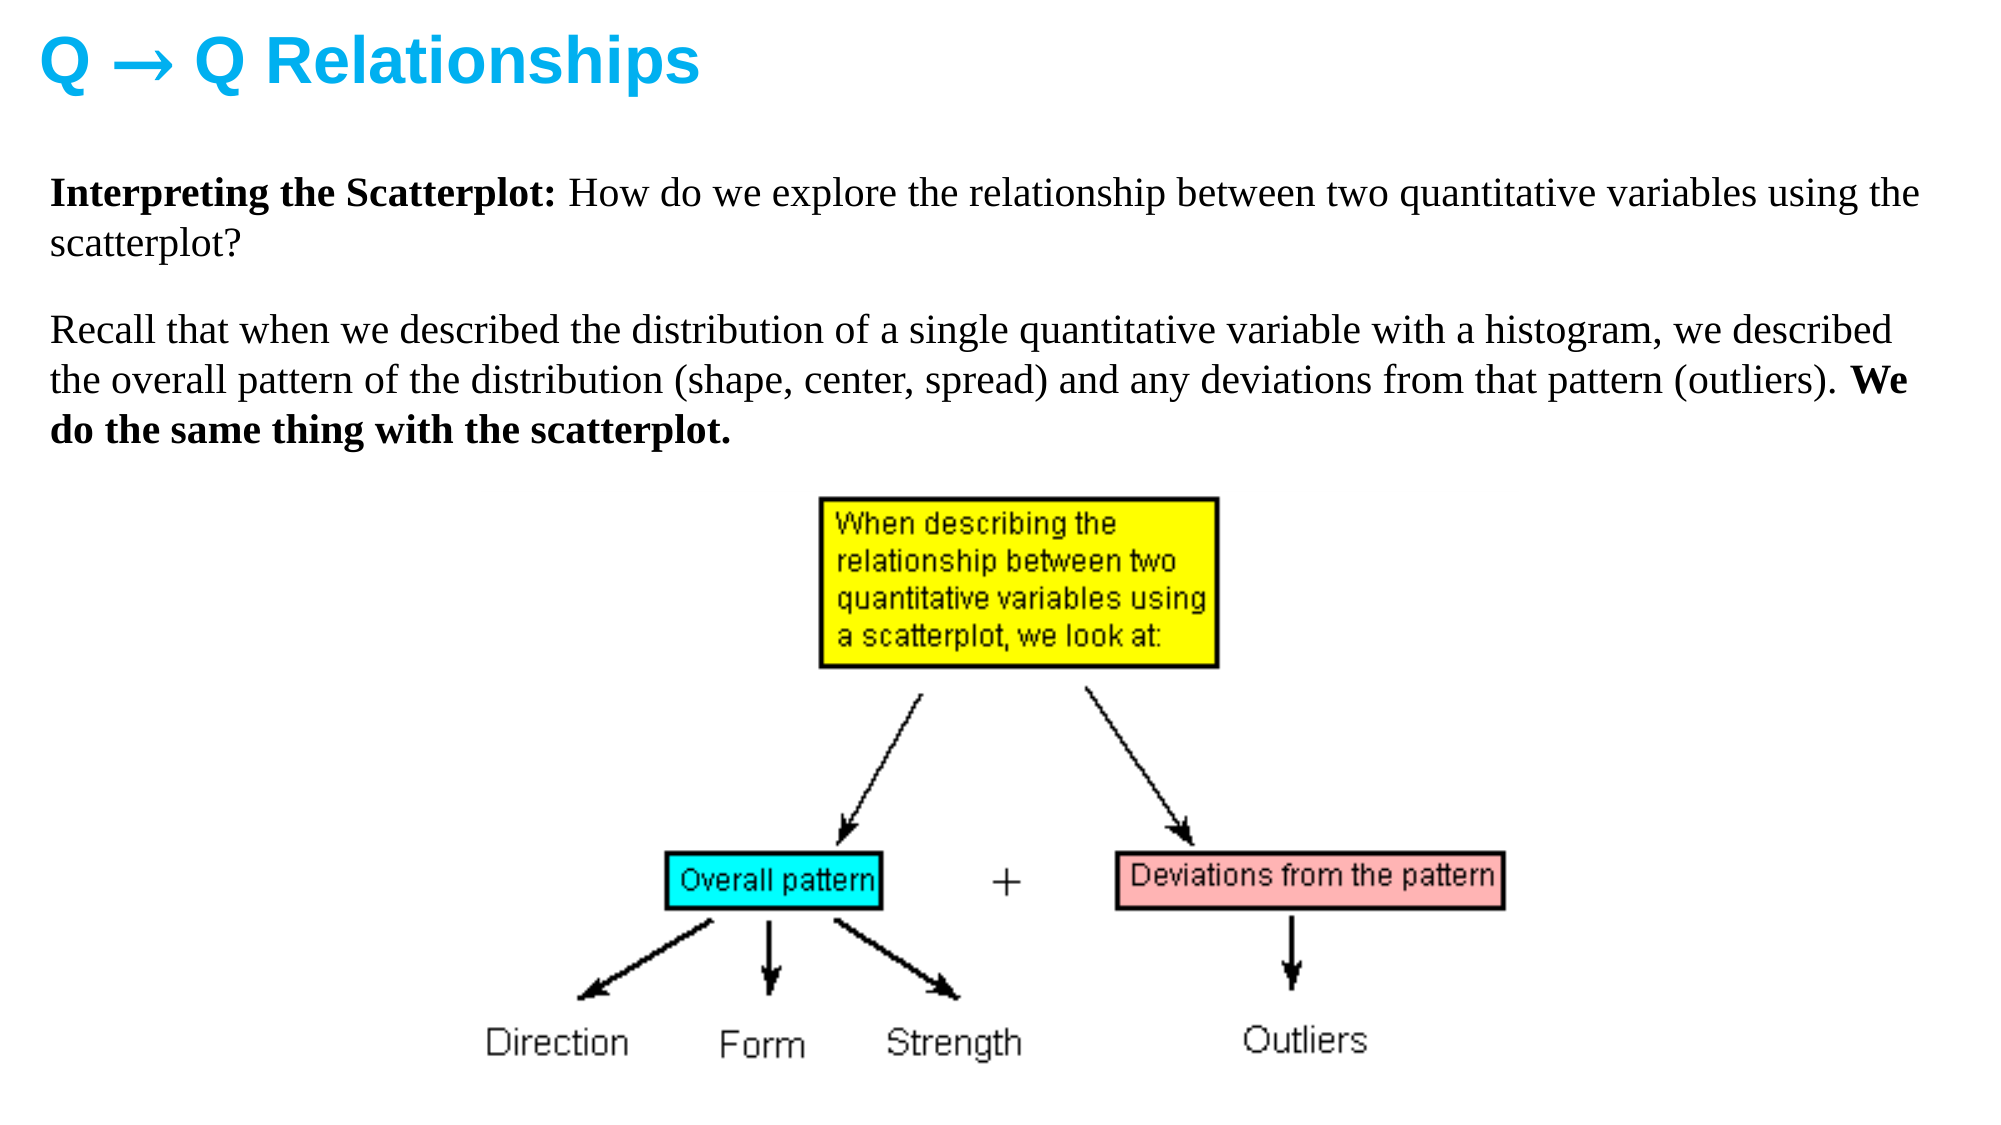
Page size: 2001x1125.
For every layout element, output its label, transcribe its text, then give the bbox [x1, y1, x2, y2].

text_box Interpreting the Scatterplot: How do we explore the relationship between two quantitative variables using the scatterplot? [35, 157, 1965, 273]
text_box Q → Q Relationships [24, 9, 1572, 105]
text_box Recall that when we described the distribution of a single quantitative variable with a histogram, we described the overall pattern of the distribution (shape, center, spread) and any deviations from that pattern (outliers). We do the same thing with the scatterplot. [35, 294, 1965, 460]
picture [480, 490, 1519, 1066]
